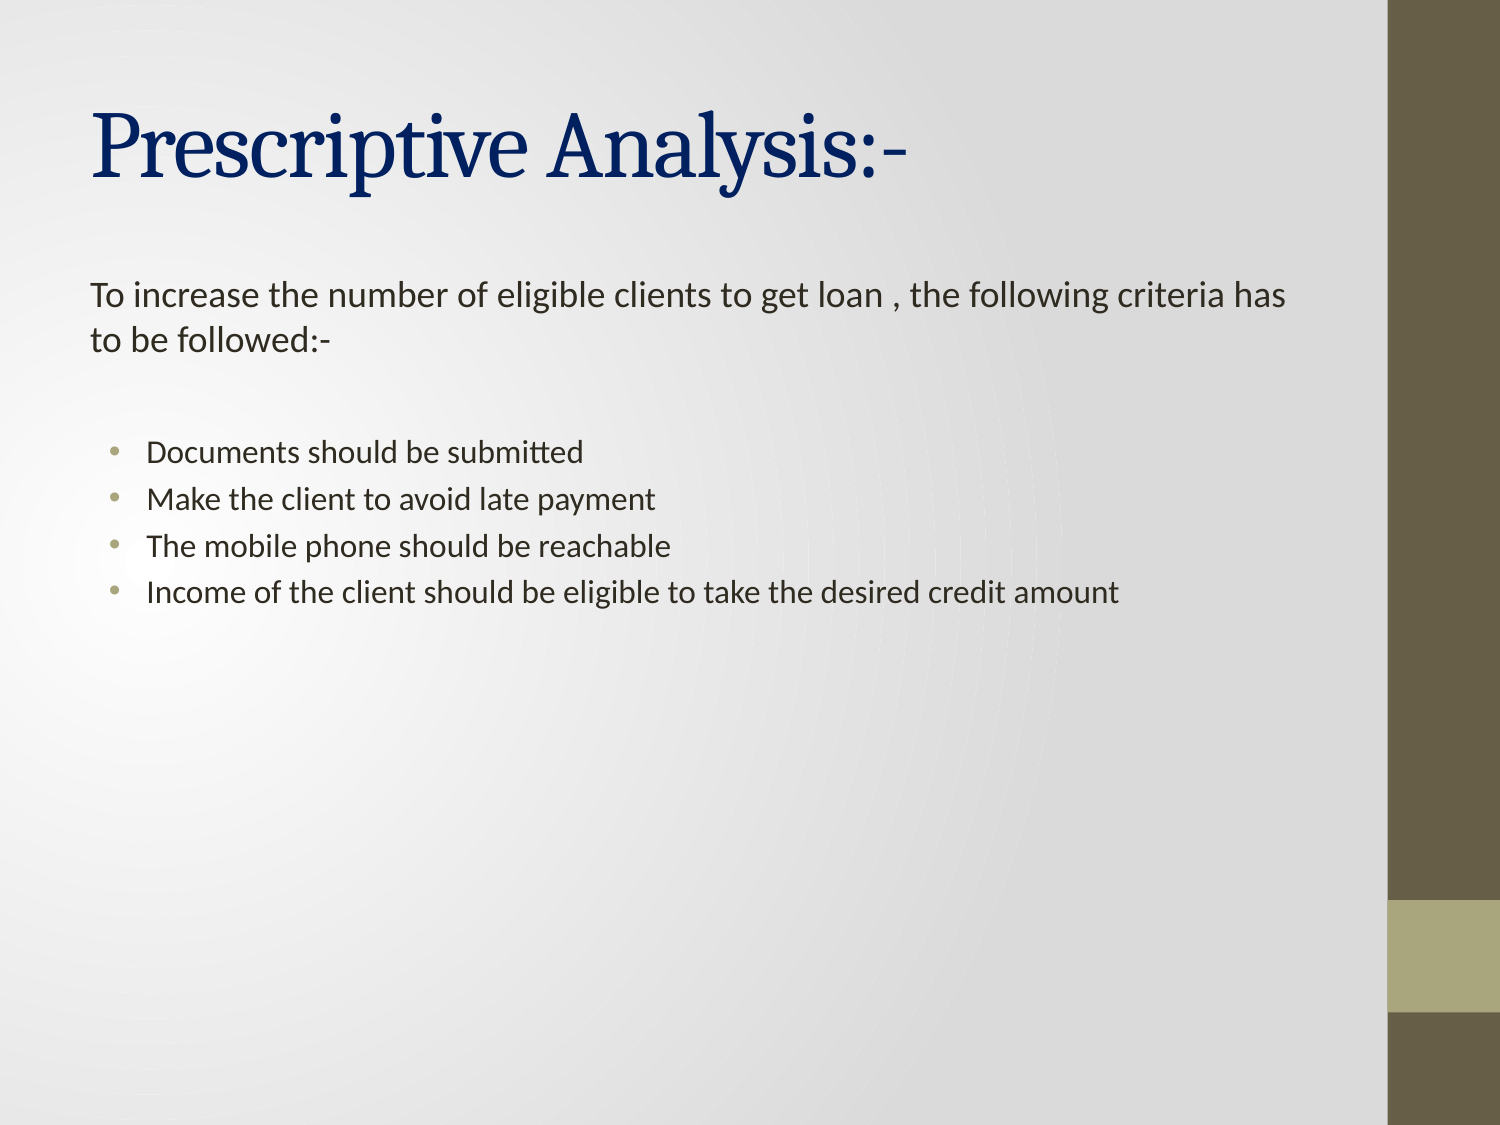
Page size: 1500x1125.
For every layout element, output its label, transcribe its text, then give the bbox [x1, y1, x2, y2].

list To increase the number of eligible clients to get loan , the following criteria has to be followed:- Documents should be submitted Make the client to avoid late payment The mobile phone should be reachable Income of the client should be eligible to take the desired credit amount [75, 262, 1325, 1050]
title Prescriptive Analysis:- [75, 45, 1325, 233]
